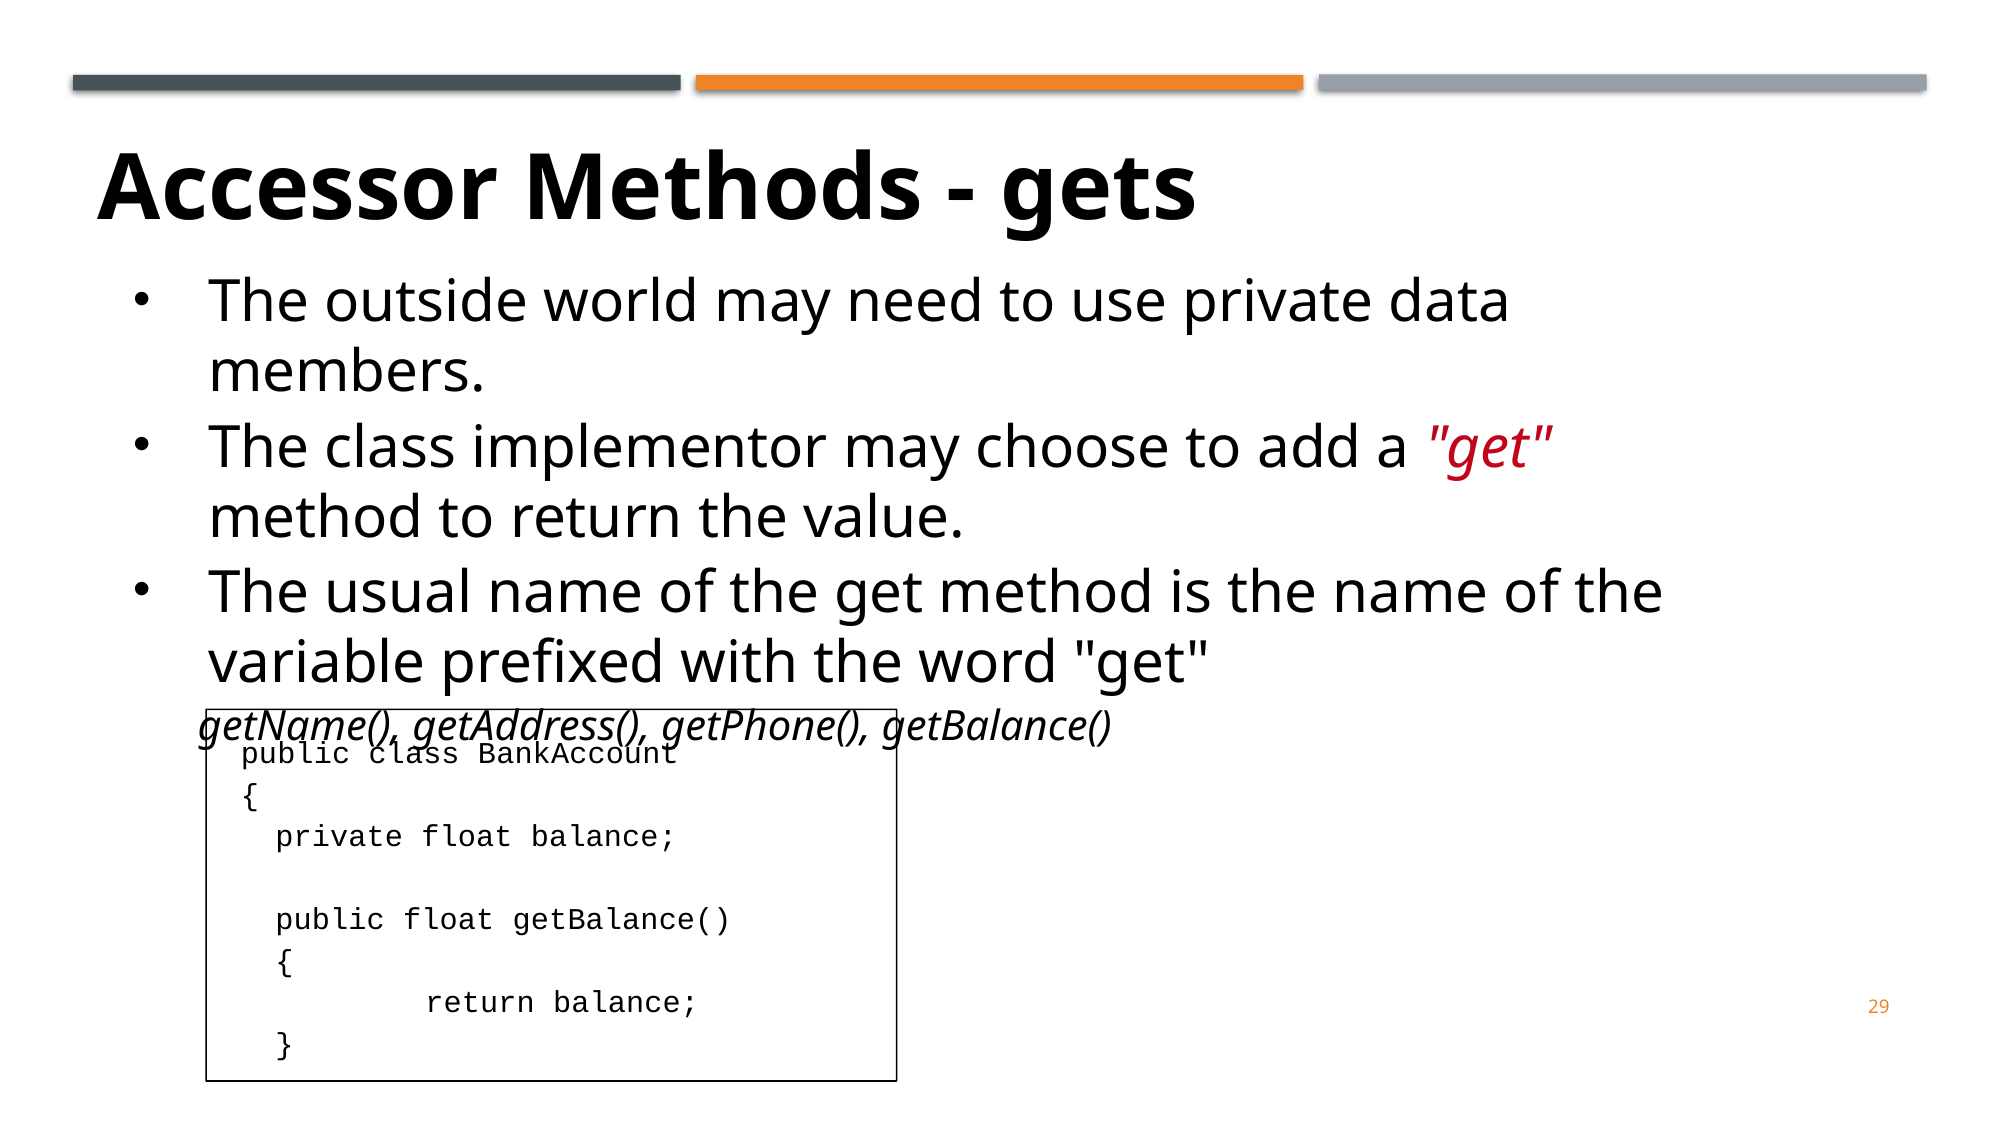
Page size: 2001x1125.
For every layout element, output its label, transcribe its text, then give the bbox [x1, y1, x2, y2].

text_box Accessor Methods - gets [97, 127, 1310, 238]
slide_number 29 [1732, 977, 1905, 1037]
text_box The outside world may need to use private data members. The class implementor may choose to add a "get" method to return the value. The usual name of the get method is the name of the variable prefixed with the word "get" getName(), getAddress(), getPhone(), getBalance() [97, 263, 1781, 900]
text_box public class BankAccount { private float balance; public float getBalance() { return balance; } [240, 733, 897, 1061]
text_box [206, 709, 897, 1082]
